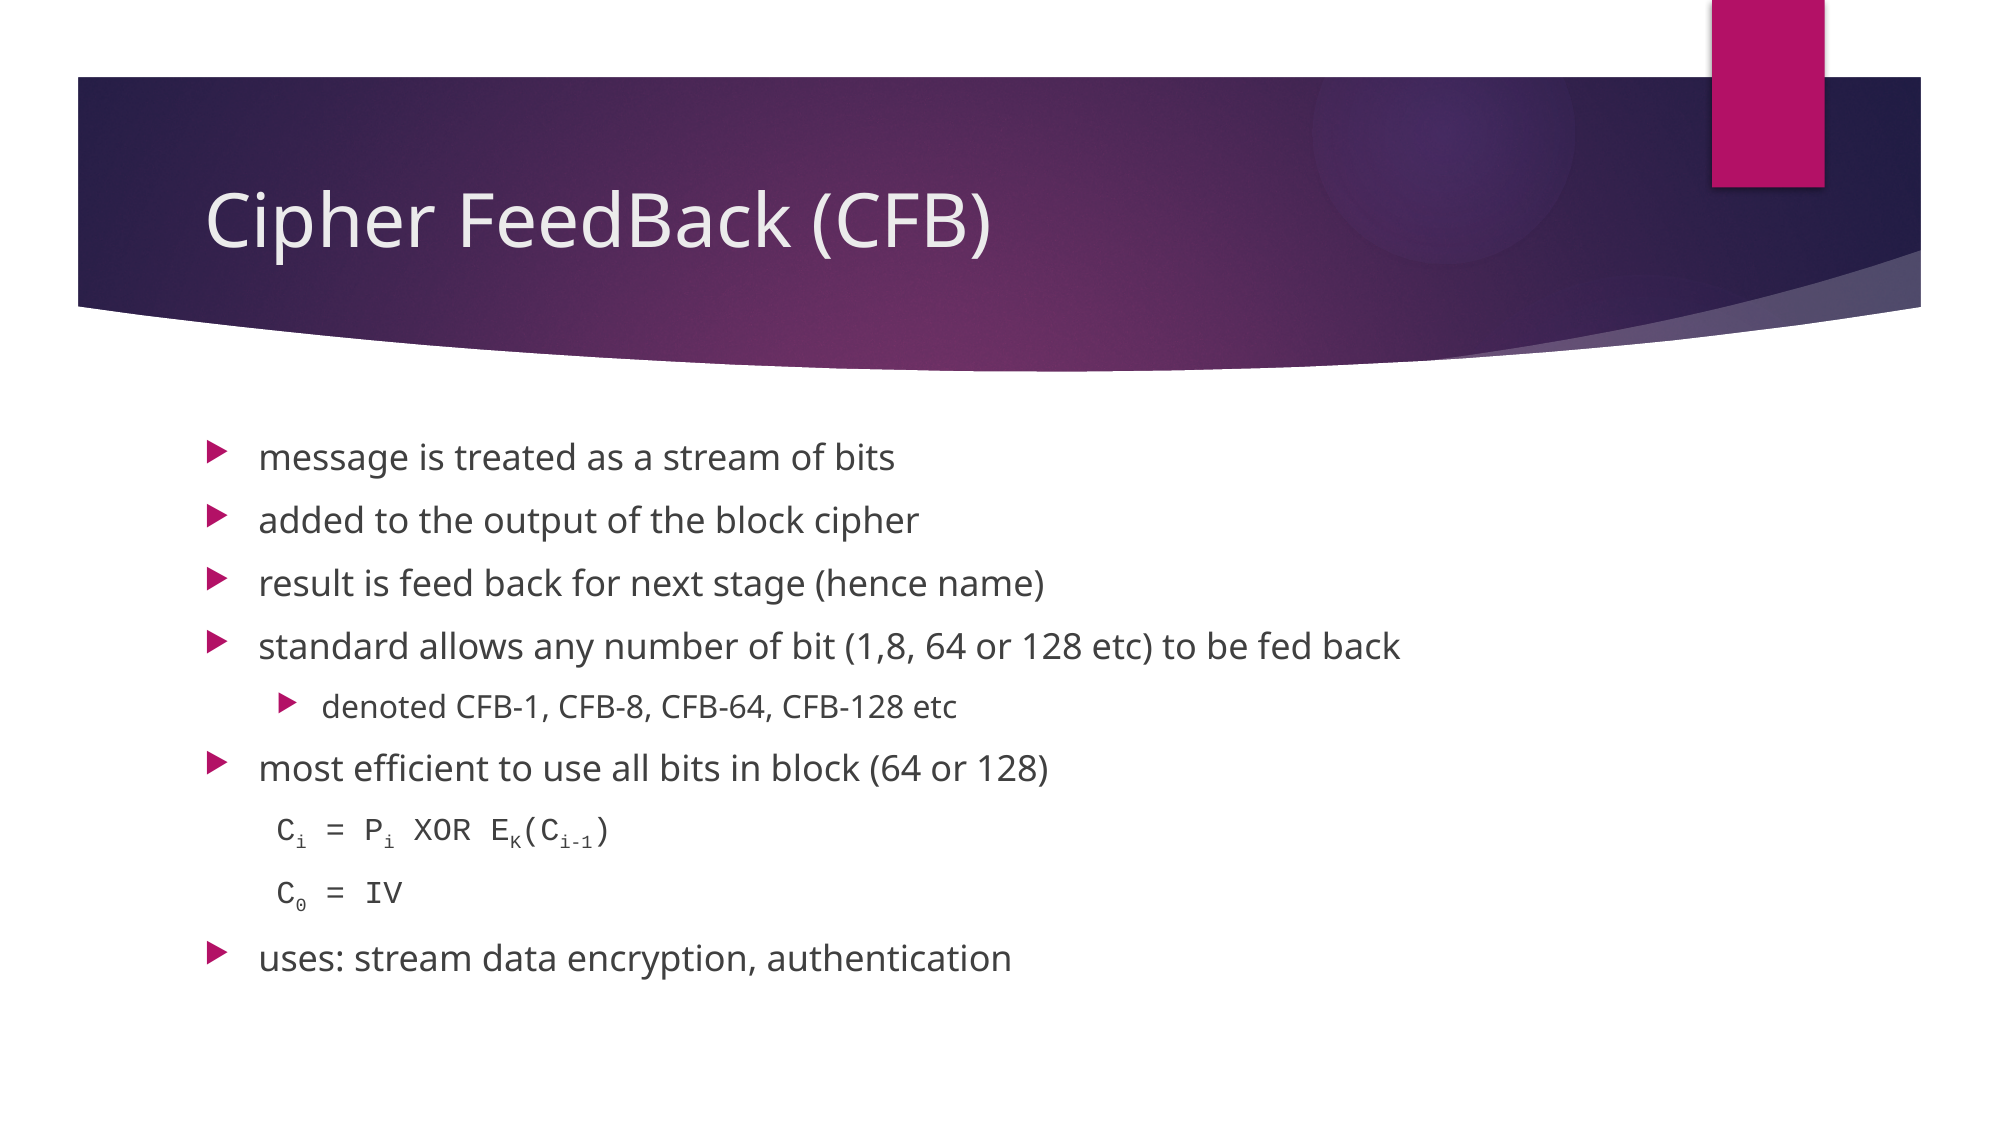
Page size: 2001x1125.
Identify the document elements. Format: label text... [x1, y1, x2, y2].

title Cipher FeedBack (CFB) [189, 159, 1627, 276]
list message is treated as a stream of bits added to the output of the block cipher result is feed back for next stage (hence name) standard allows any number of bit (1,8, 64 or 128 etc) to be fed back denoted CFB-1, CFB-8, CFB-64, CFB-128 etc most efficient to use all bits in block (64 or 128) Ci = Pi XOR EK(Ci-1) C0 = IV uses: stream data encryption, authentication [189, 427, 1638, 988]
